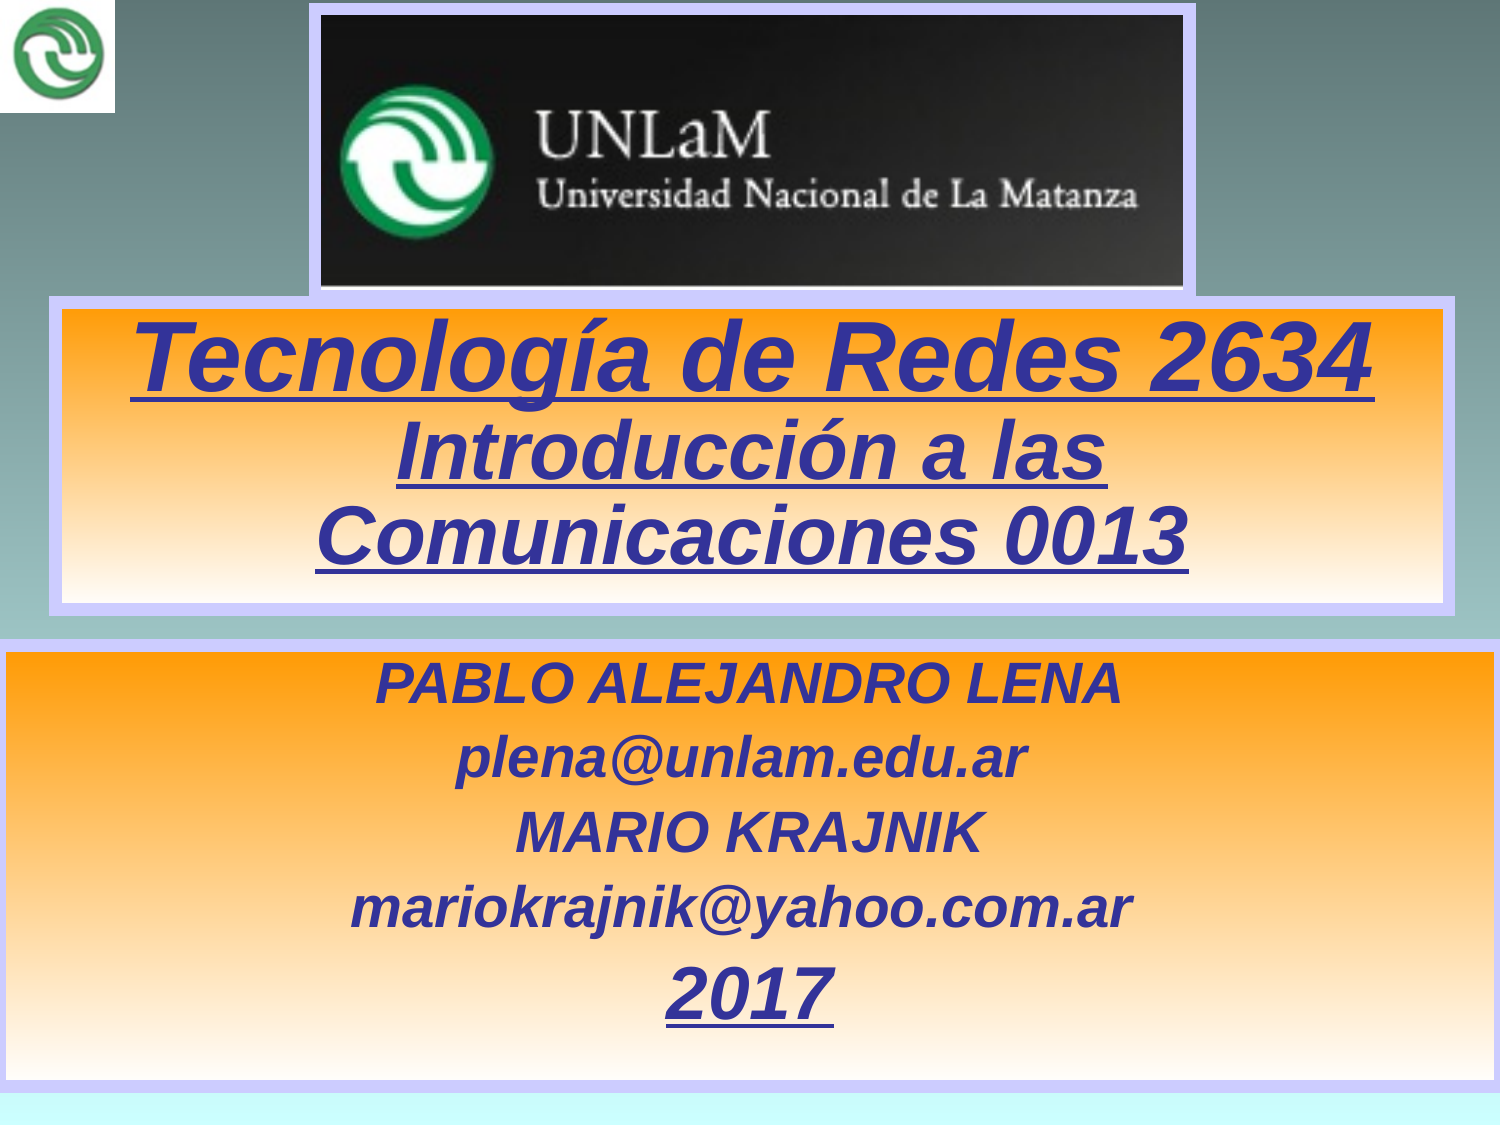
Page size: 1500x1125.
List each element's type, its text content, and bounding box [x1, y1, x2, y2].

subtitle PABLO ALEJANDRO LENA plena@unlam.edu.ar MARIO KRAJNIK mariokrajnik@yahoo.com.ar 2017 [0, 645, 1500, 1087]
picture [320, 15, 1184, 291]
picture [0, 0, 115, 113]
title Tecnología de Redes 2634 Introducción a las Comunicaciones 0013 [55, 302, 1450, 610]
